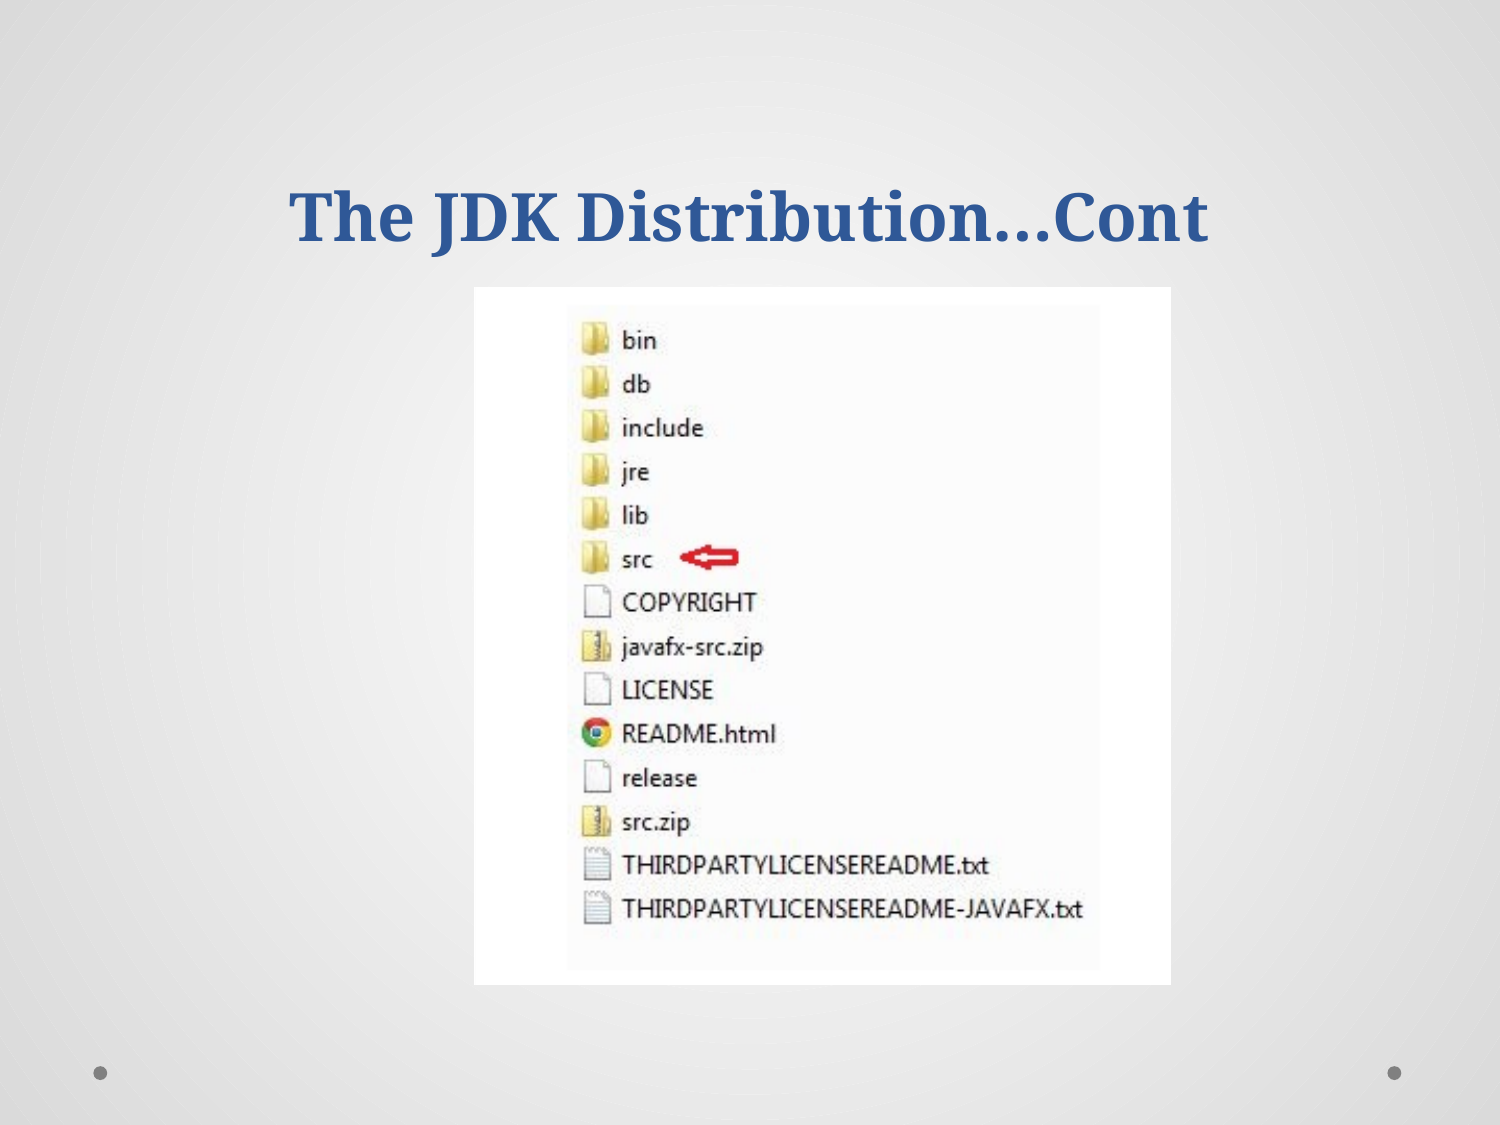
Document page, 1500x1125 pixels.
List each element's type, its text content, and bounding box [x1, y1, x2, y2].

title The JDK Distribution…Cont [75, 0, 1425, 263]
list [474, 287, 1171, 985]
